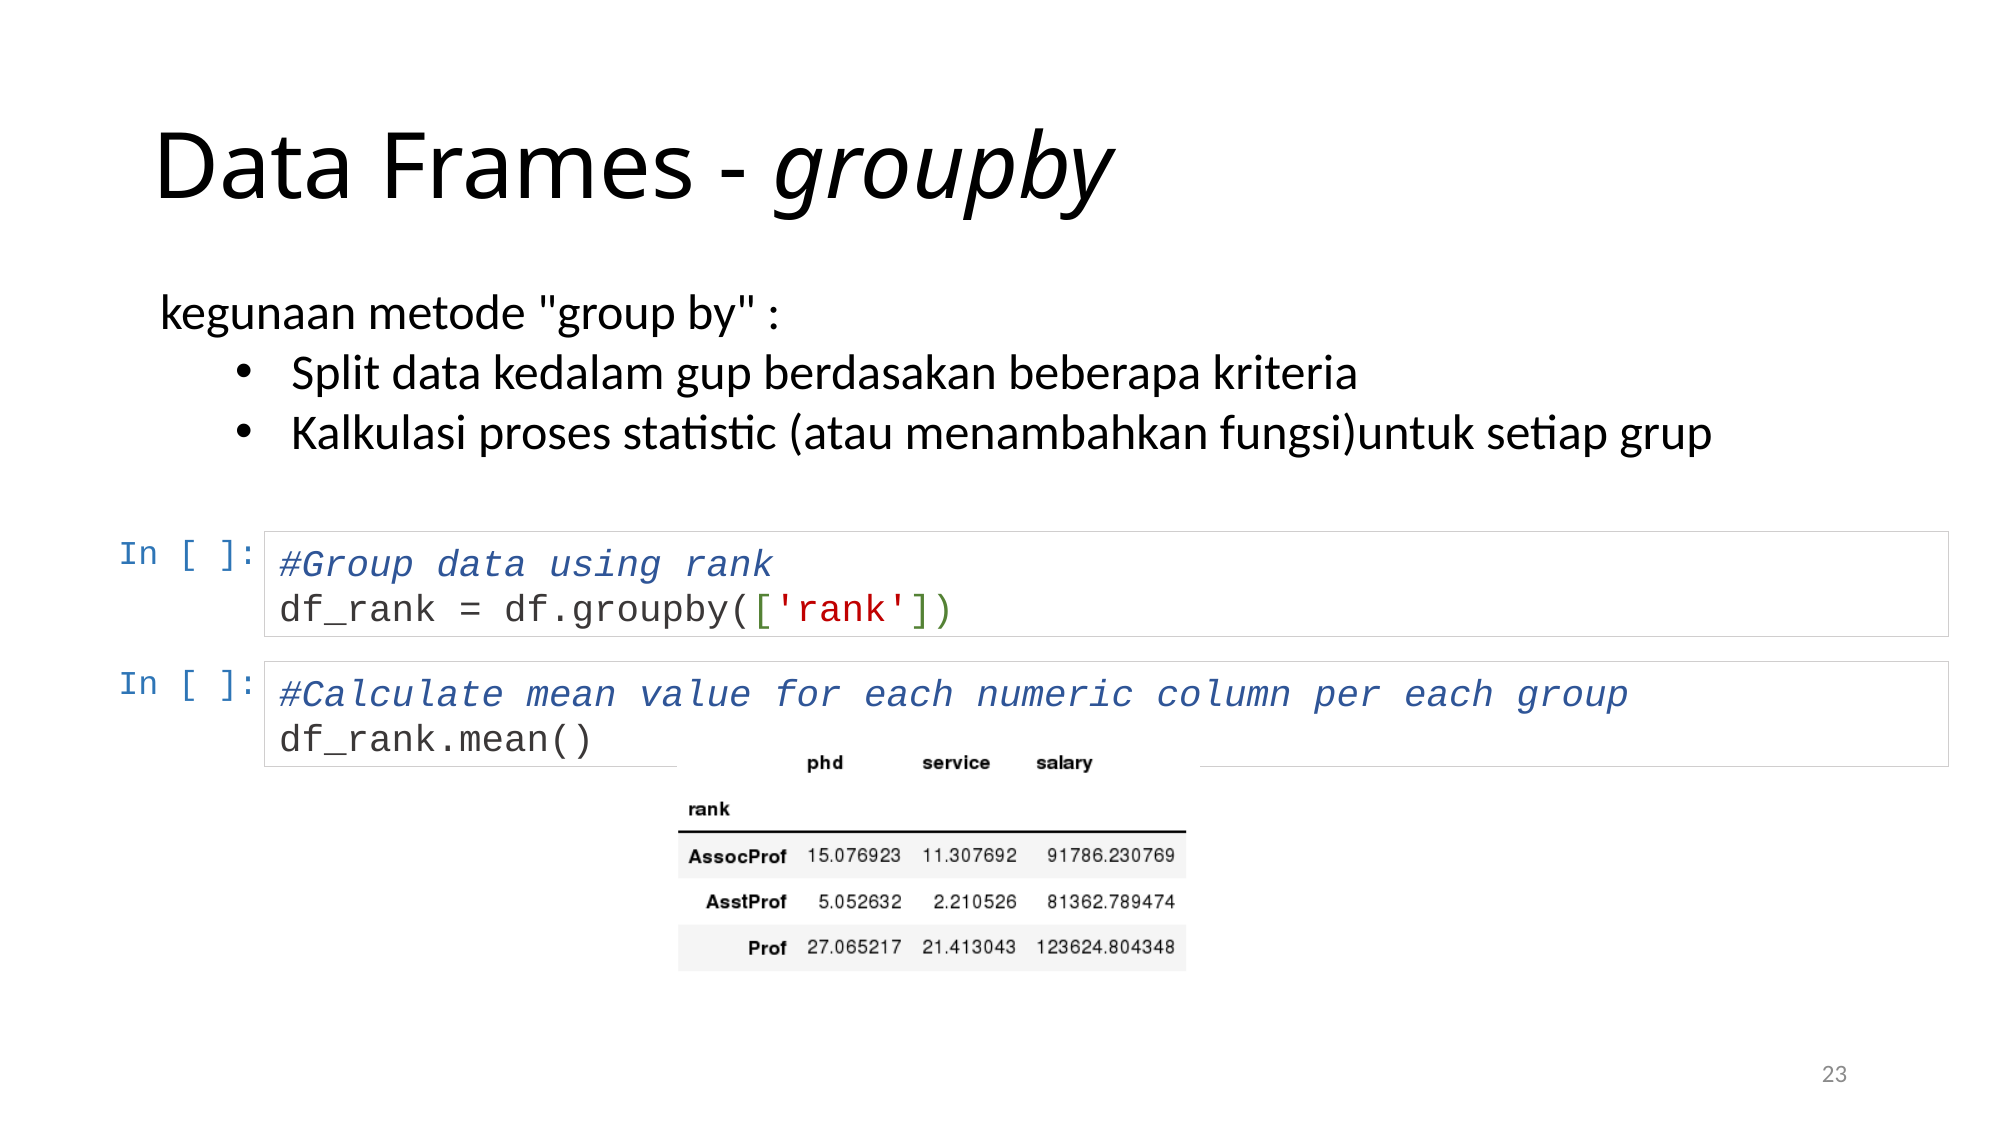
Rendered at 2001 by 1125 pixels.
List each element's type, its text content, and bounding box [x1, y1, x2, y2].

text_box In [ ]: [27, 649, 1742, 710]
slide_number 23 [1412, 1042, 1863, 1103]
title Data Frames - groupby [137, 59, 1863, 278]
text_box In [ ]: [27, 520, 1742, 580]
text_box #Group data using rank df_rank = df.groupby(['rank']) [264, 531, 1949, 637]
text_box #Calculate mean value for each numeric column per each group df_rank.mean() [264, 661, 1949, 767]
text_box kegunaan metode "group by" : Split data kedalam gup berdasakan beberapa kriteria Kalkulasi proses statistic (atau menambahkan fungsi)untuk setiap grup [145, 182, 1855, 468]
picture [677, 734, 1200, 985]
